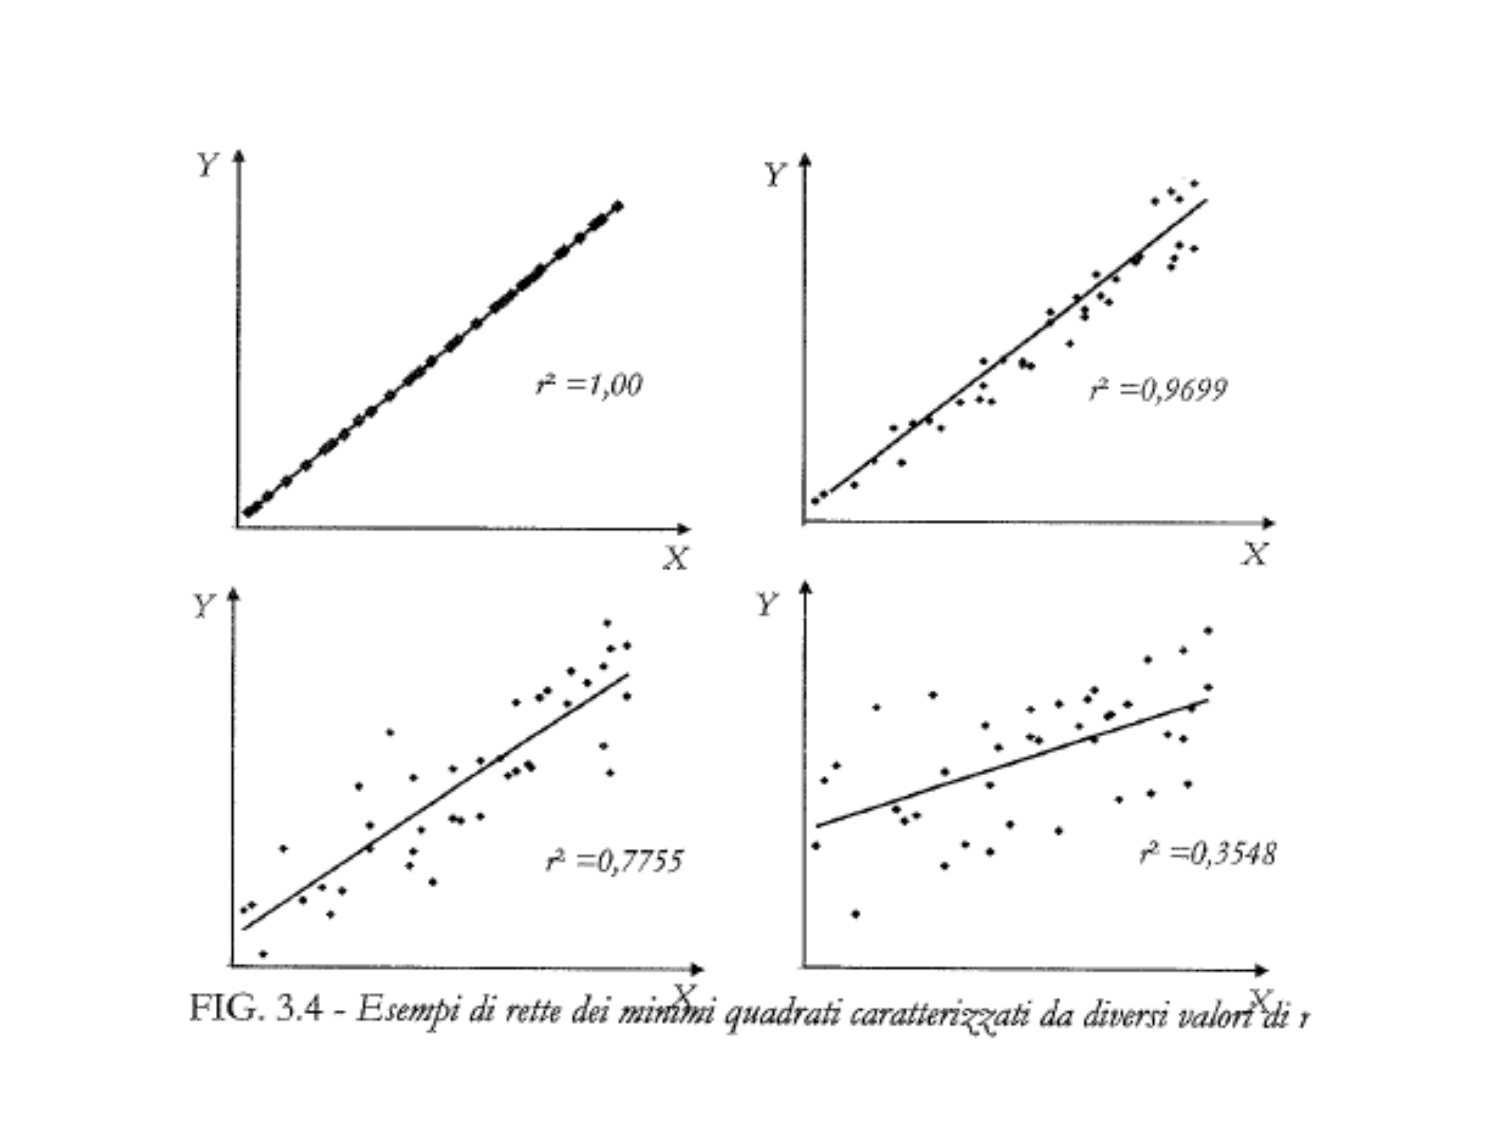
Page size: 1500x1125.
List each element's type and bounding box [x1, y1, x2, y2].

picture [159, 124, 1365, 1053]
